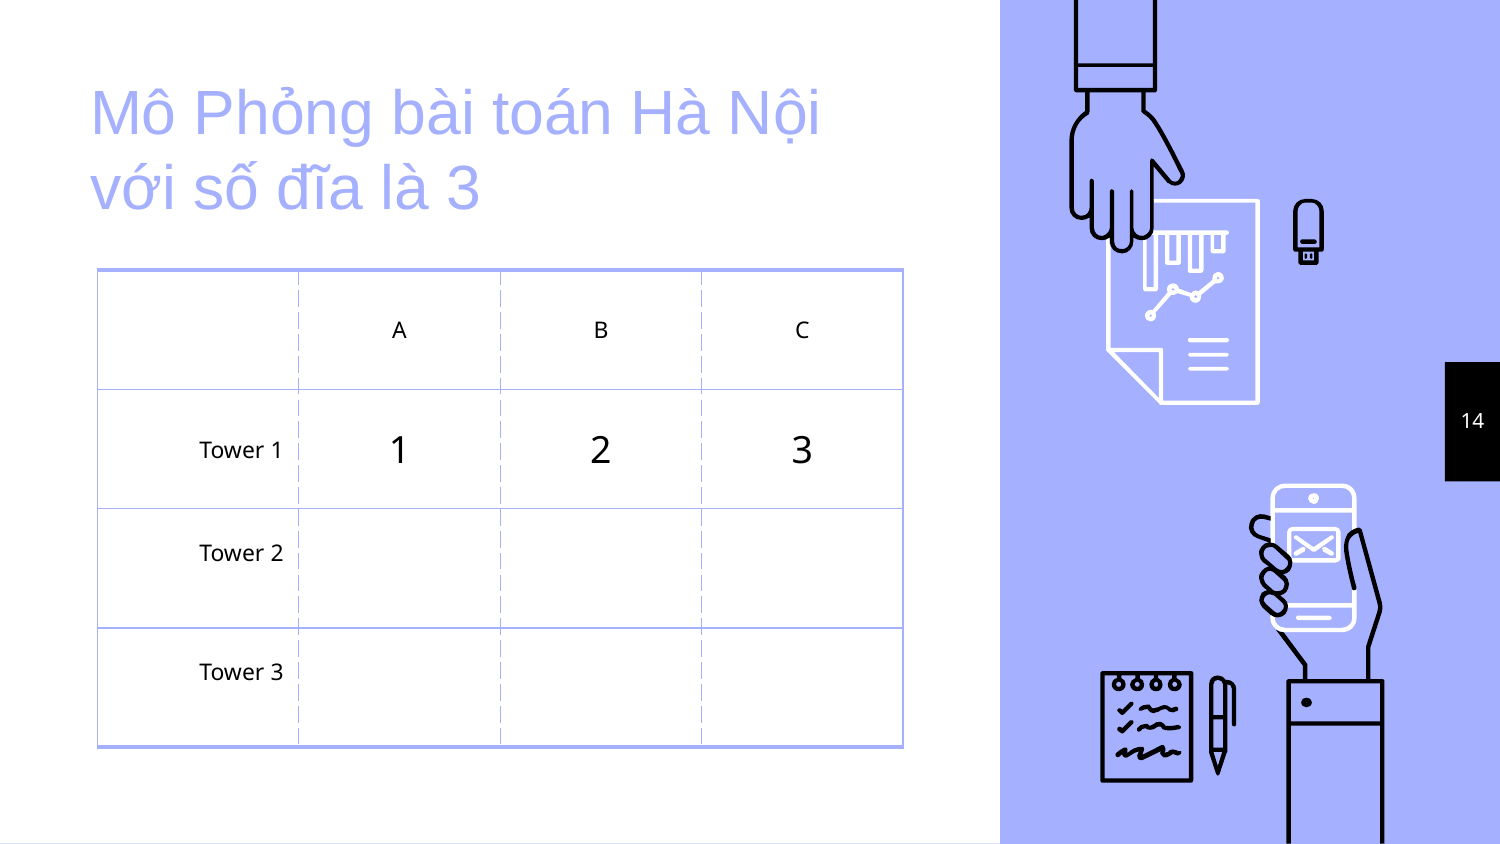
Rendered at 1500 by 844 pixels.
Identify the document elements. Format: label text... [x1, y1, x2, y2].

table_cell [299, 509, 500, 627]
table_cell [702, 629, 902, 745]
slide_number 14 [1444, 362, 1500, 482]
table_cell Tower 2 [98, 509, 299, 627]
table_cell [500, 509, 702, 627]
table_cell 1 [299, 390, 500, 508]
table_cell [702, 509, 902, 627]
table_header [98, 272, 299, 389]
table_header A [299, 272, 500, 389]
title Mô Phỏng bài toán Hà Nội với số đĩa là 3 [75, 96, 918, 237]
table_header B [500, 272, 702, 389]
table_cell 2 [500, 390, 702, 508]
table_cell [299, 629, 500, 745]
table_cell Tower 1 [98, 390, 299, 508]
table_header C [702, 272, 902, 389]
table_cell 3 [702, 390, 902, 508]
table_cell Tower 3 [98, 629, 299, 745]
table_cell [500, 629, 702, 745]
